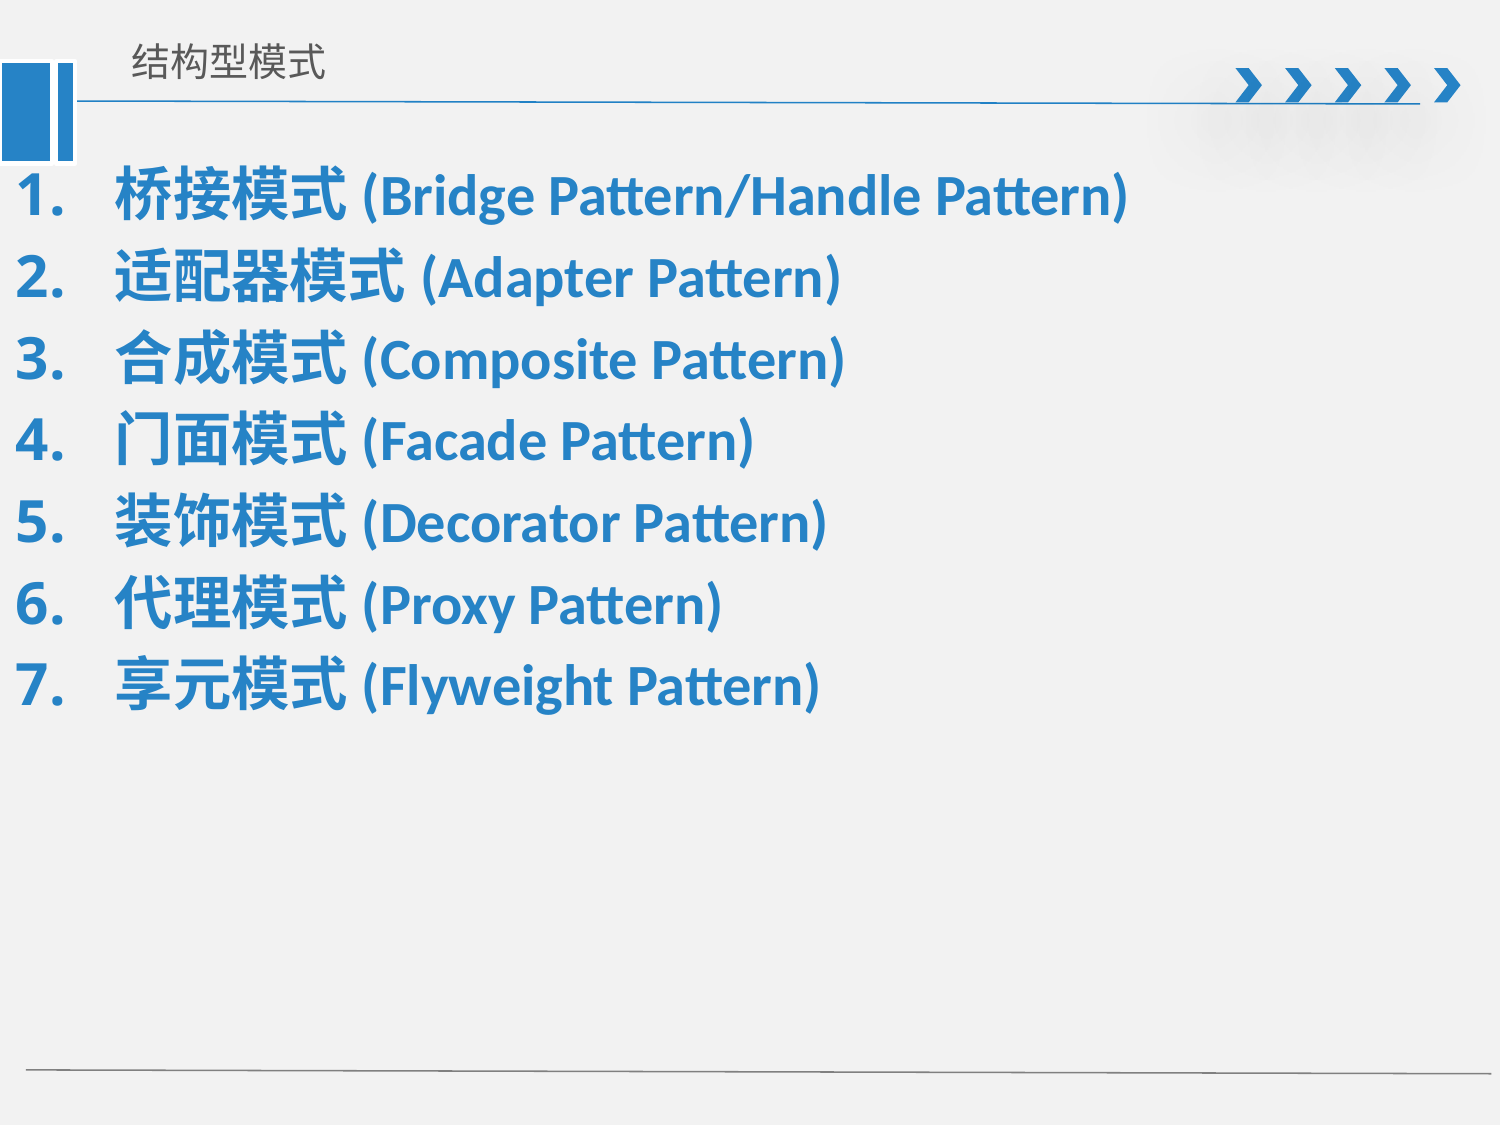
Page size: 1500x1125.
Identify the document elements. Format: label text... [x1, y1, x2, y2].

title 结构型模式 [111, 20, 633, 103]
list 桥接模式(Bridge Pattern/Handle Pattern) 适配器模式(Adapter Pattern) 合成模式(Composite Pattern) 门面模式(Facade Pattern) 装饰模式(Decorator Pattern) 代理模式(Proxy Pattern) 享元模式(Flyweight Pattern) [0, 149, 1175, 850]
